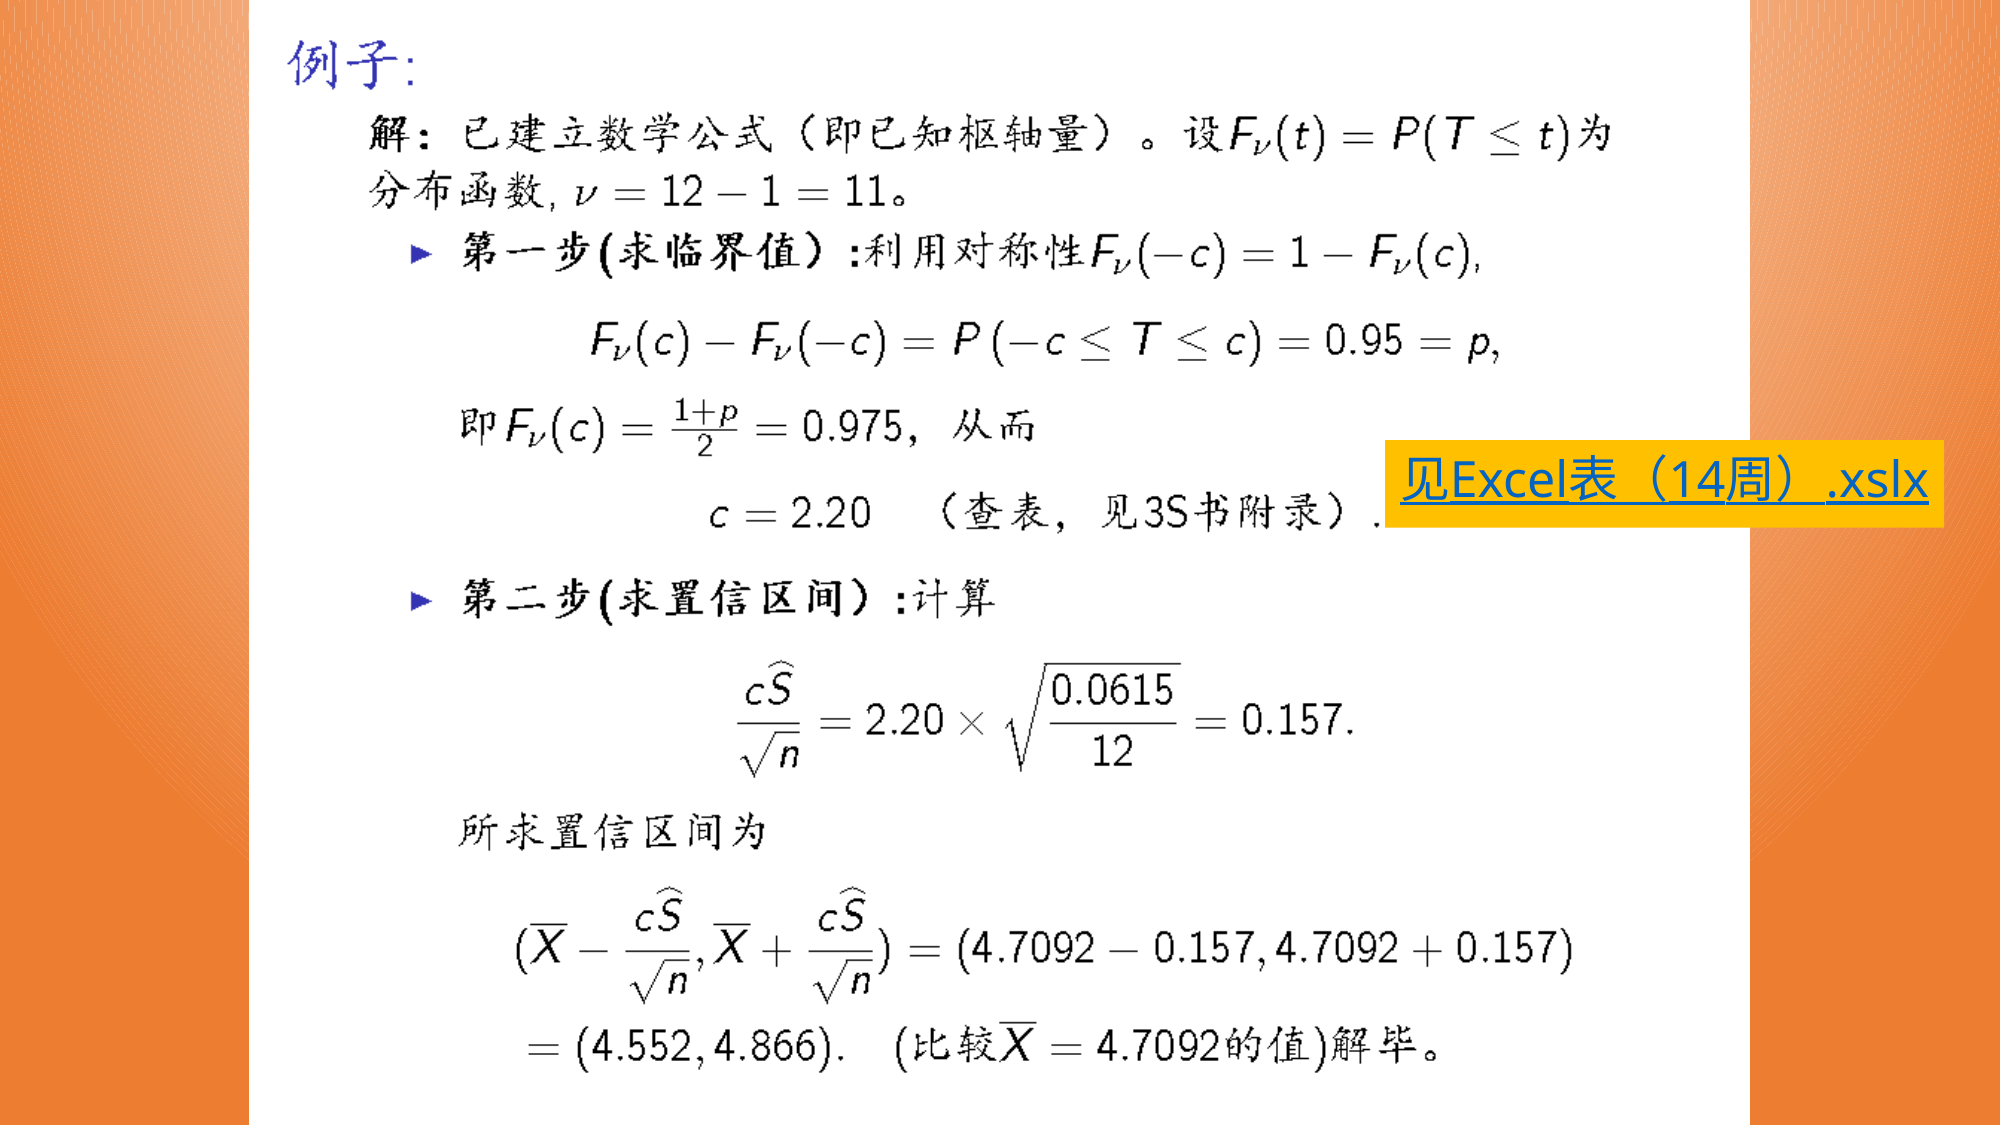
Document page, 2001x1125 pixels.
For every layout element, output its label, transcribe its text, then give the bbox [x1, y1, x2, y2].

picture [249, 0, 1750, 1125]
text_box 见Excel表（14周）.xslx [1750, 440, 1945, 528]
